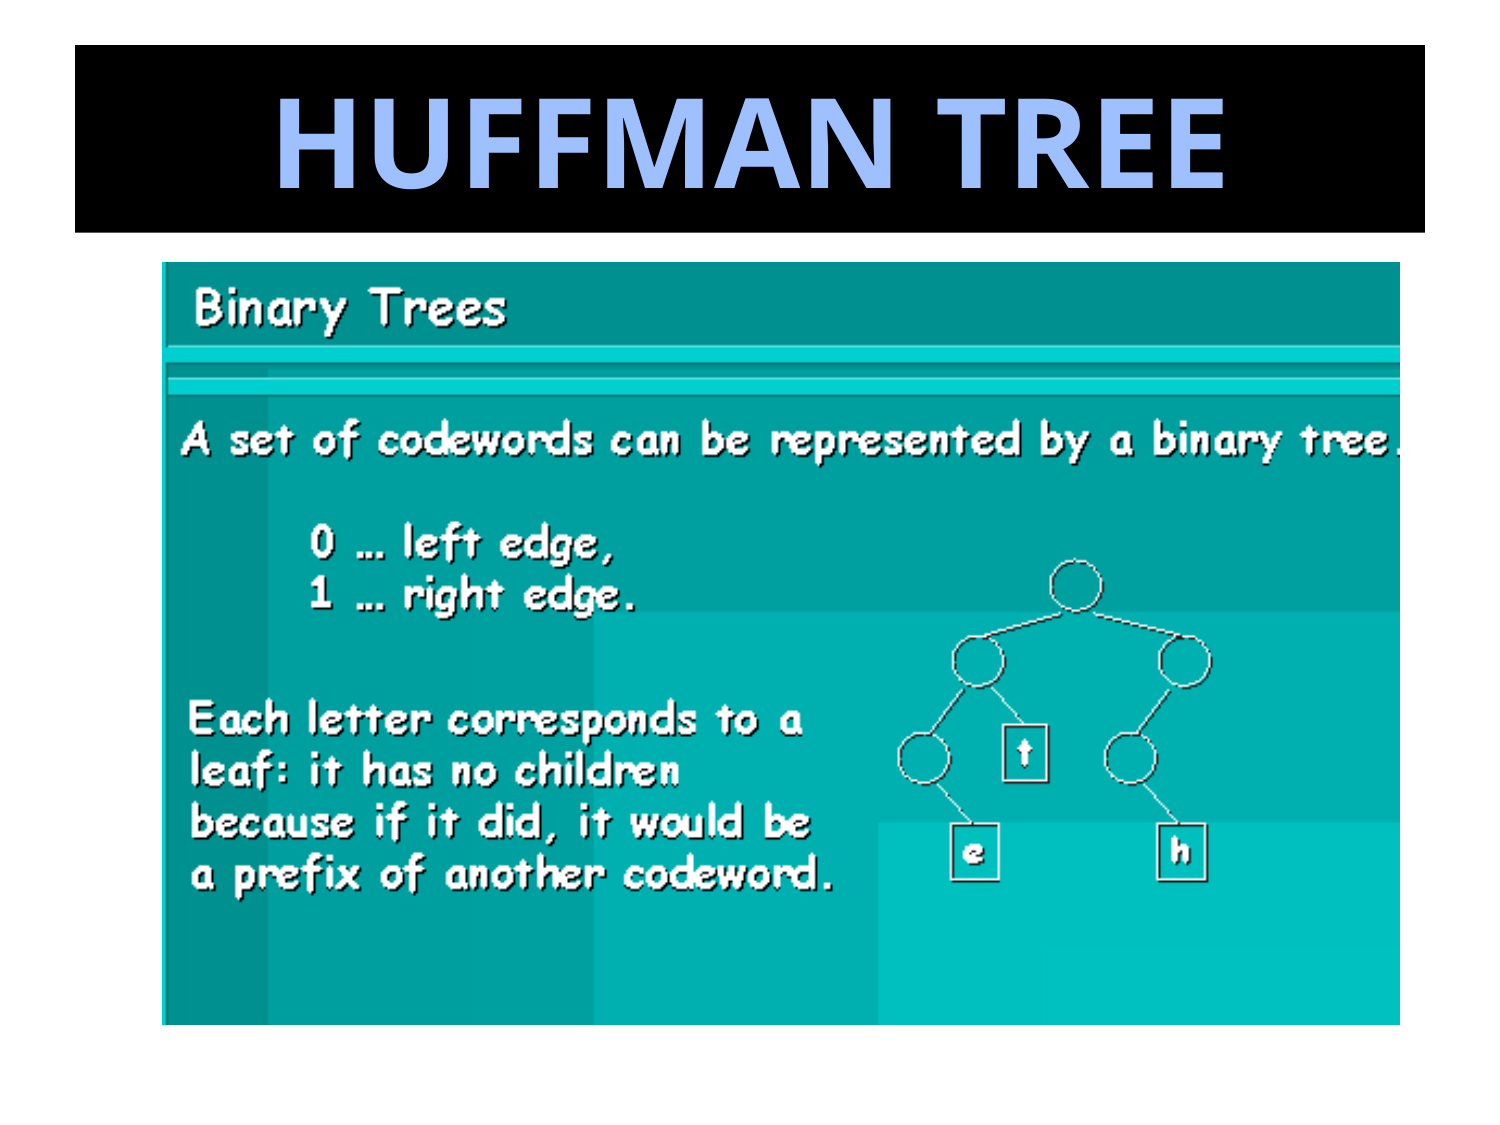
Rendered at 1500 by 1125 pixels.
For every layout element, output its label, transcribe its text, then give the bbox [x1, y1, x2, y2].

picture [162, 262, 1401, 1026]
title HUFFMAN TREE [75, 45, 1425, 233]
